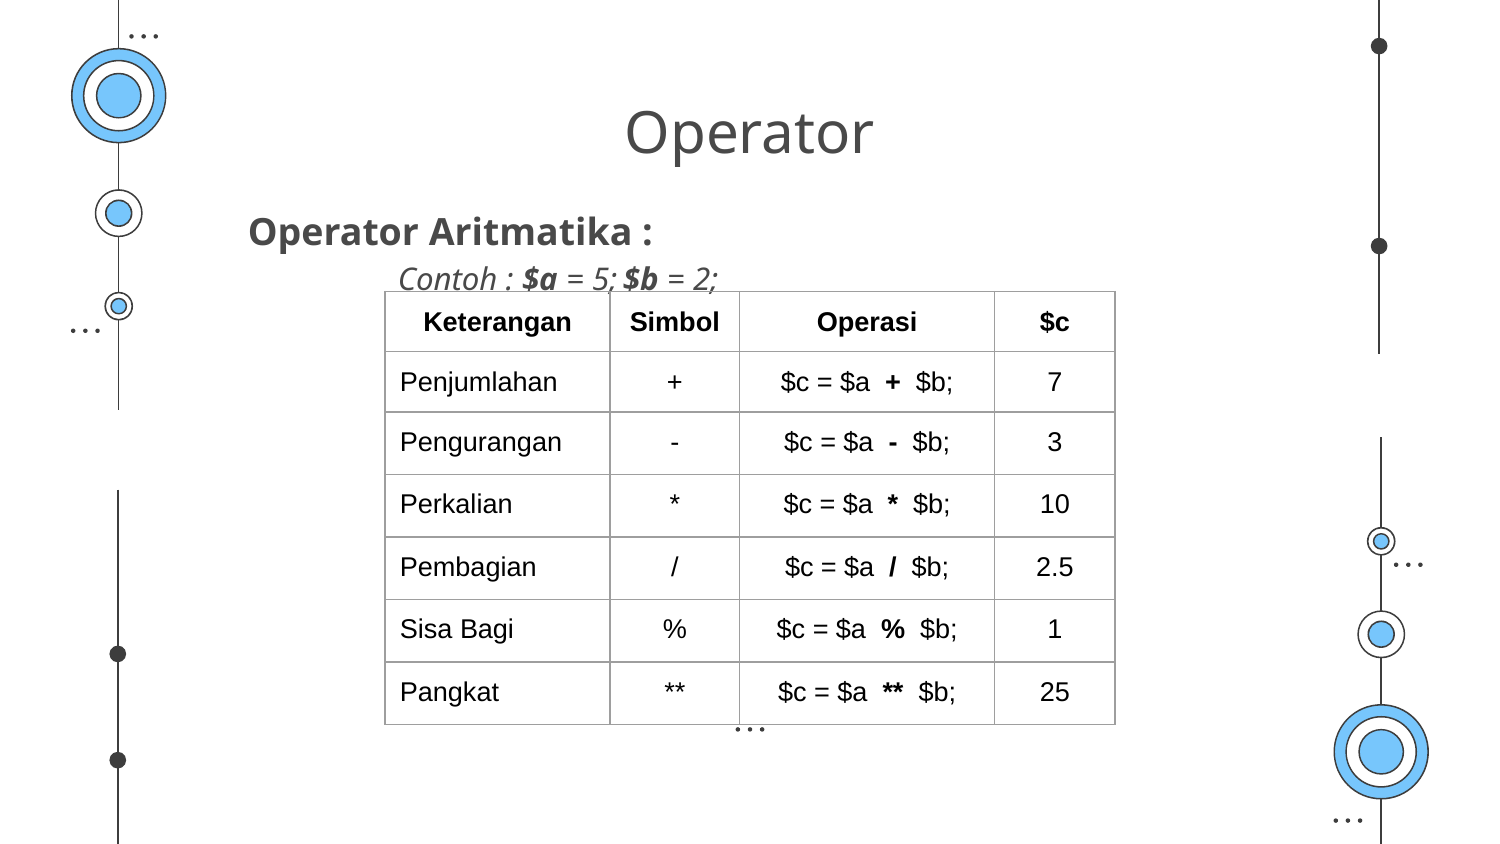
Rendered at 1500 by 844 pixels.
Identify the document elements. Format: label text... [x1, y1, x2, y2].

table_cell $c = $a + $b; [740, 352, 994, 411]
table_cell 25 [995, 663, 1114, 724]
table_cell * [611, 475, 739, 536]
table_cell $c = $a ** $b; [740, 663, 994, 724]
table_cell 3 [995, 413, 1114, 474]
table_cell + [611, 352, 739, 411]
table_cell 10 [995, 475, 1114, 536]
table_cell % [611, 600, 739, 661]
table_header Keterangan [386, 292, 609, 351]
table_cell / [611, 538, 739, 599]
table_cell Pembagian [386, 538, 609, 599]
table_header Operasi [740, 292, 994, 351]
table_cell Penjumlahan [386, 352, 609, 411]
table_cell $c = $a % $b; [740, 600, 994, 661]
title Operator [355, 80, 1145, 175]
table_cell - [611, 413, 739, 474]
table_cell $c = $a * $b; [740, 475, 994, 536]
table_header Simbol [611, 292, 739, 351]
table_cell Pangkat [386, 663, 609, 724]
table_cell Sisa Bagi [386, 600, 609, 661]
table_cell 2.5 [995, 538, 1114, 599]
table_cell Perkalian [386, 475, 609, 536]
table_cell 7 [995, 352, 1114, 411]
table_cell ** [611, 663, 739, 724]
table_header $c [995, 292, 1114, 351]
table_cell $c = $a / $b; [740, 538, 994, 599]
table_cell 1 [995, 600, 1114, 661]
table_cell $c = $a - $b; [740, 413, 994, 474]
subtitle Operator Aritmatika : Contoh : $a = 5; $b = 2; [232, 186, 1299, 301]
table_cell Pengurangan [386, 413, 609, 474]
